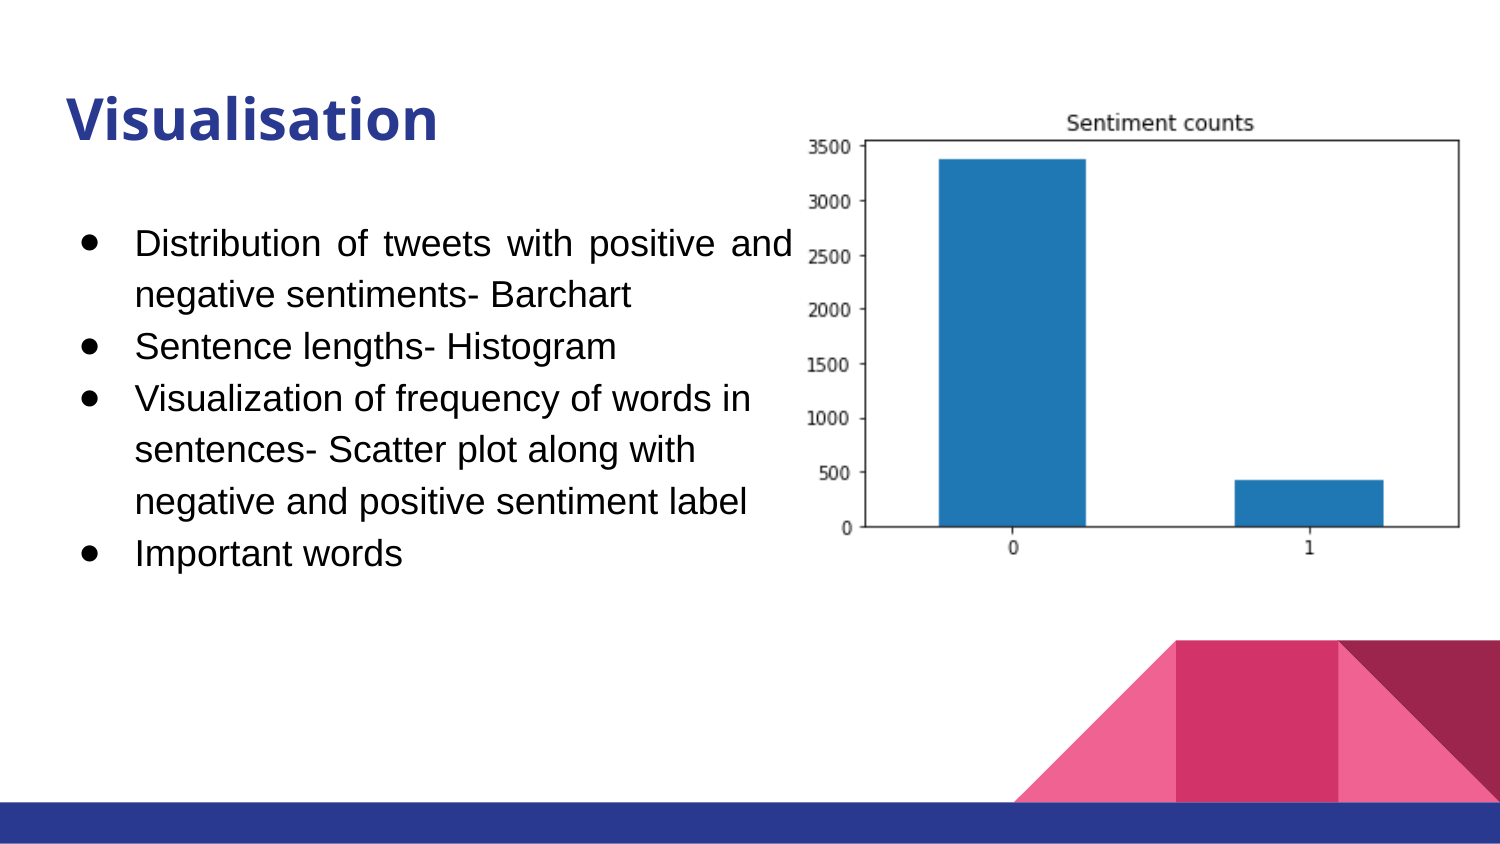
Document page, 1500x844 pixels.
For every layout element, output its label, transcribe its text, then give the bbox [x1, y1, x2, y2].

picture [793, 101, 1469, 569]
list Distribution of tweets with positive and negative sentiments- Barchart Sentence lengths- Histogram Visualization of frequency of words in sentences- Scatter plot along with negative and positive sentiment label Important words [31, 196, 809, 745]
title Visualisation [51, 67, 1449, 167]
